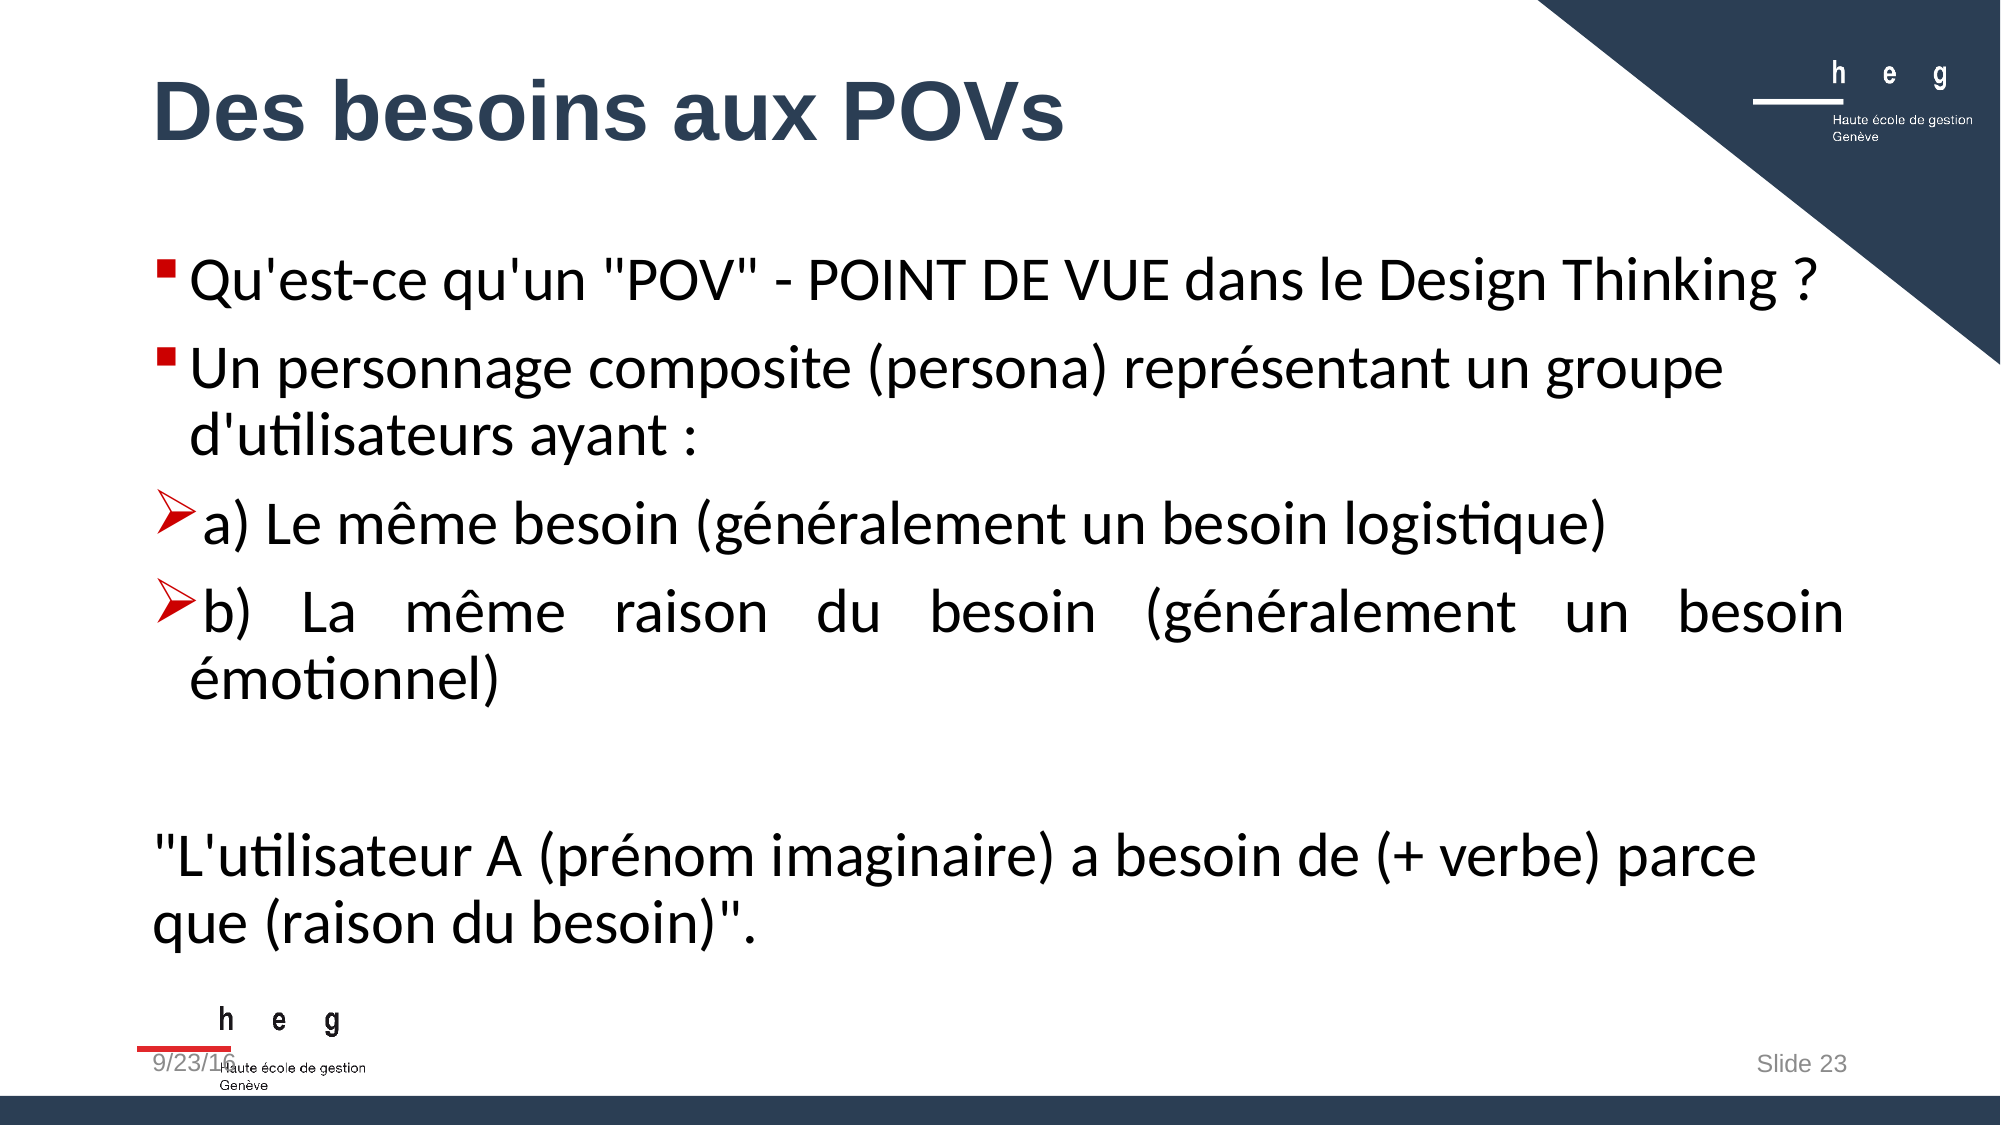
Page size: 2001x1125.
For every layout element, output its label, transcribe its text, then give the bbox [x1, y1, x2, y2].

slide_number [137, 1031, 588, 1092]
list Qu'est-ce qu'un "POV" - POINT DE VUE dans le Design Thinking ? Un personnage composite (persona) représentant un groupe d'utilisateurs ayant : a) Le même besoin (généralement un besoin logistique) b) La même raison du besoin (généralement un besoin émotionnel) "L'utilisateur A (prénom imaginaire) a besoin de (+ verbe) parce que (raison du besoin)". [137, 238, 1863, 981]
picture [1863, 60, 1972, 141]
title Des besoins aux POVs [137, 59, 1863, 167]
slide_number Slide 23 [1412, 1032, 1863, 1093]
picture [137, 1006, 365, 1031]
